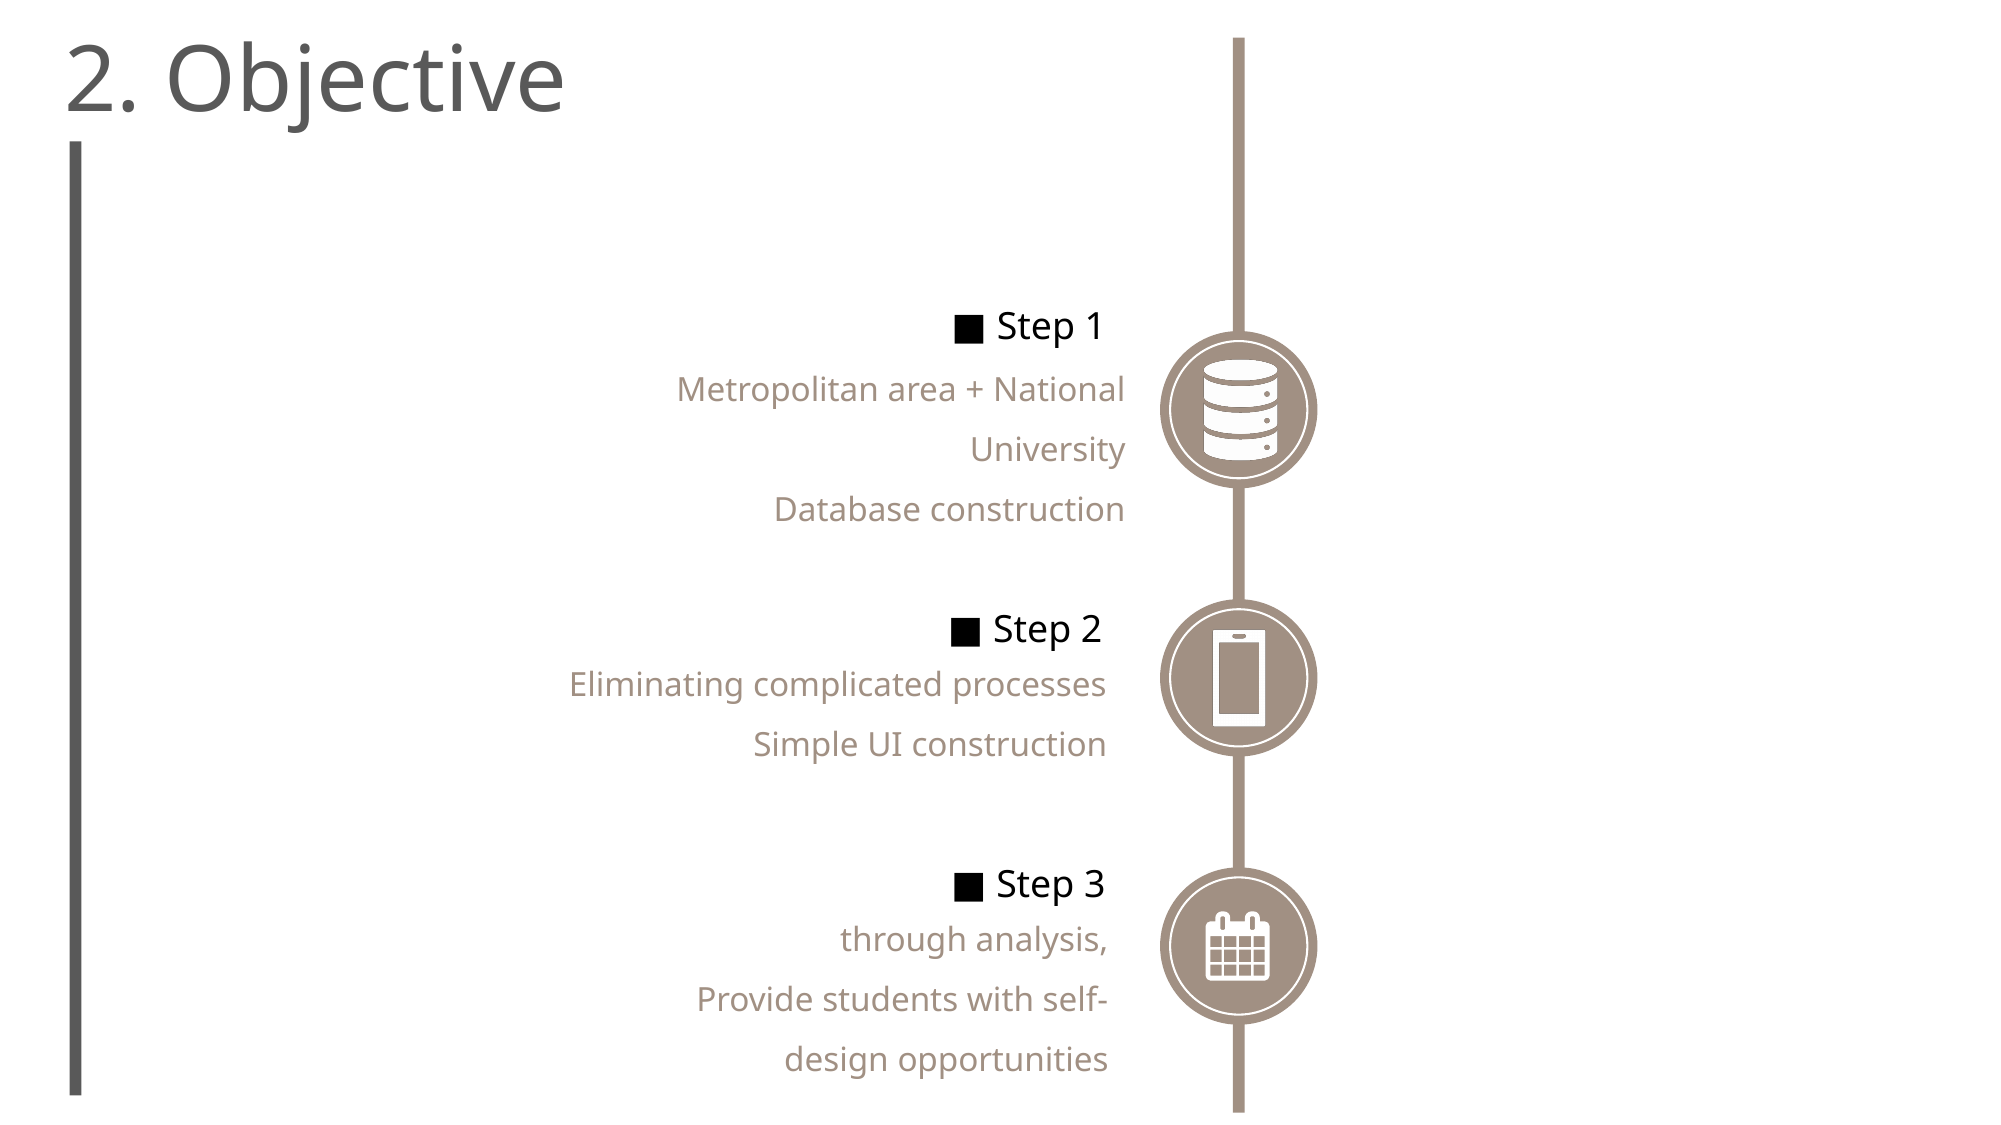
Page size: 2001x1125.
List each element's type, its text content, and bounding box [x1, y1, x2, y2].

text_box ■ Step 3 [936, 829, 1121, 913]
picture [1177, 346, 1304, 474]
text_box [69, 140, 82, 1096]
text_box through analysis, Provide students with self-design opportunities [641, 890, 1124, 1086]
text_box Metropolitan area + National University Database construction [514, 341, 1141, 536]
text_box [1160, 37, 1318, 1113]
text_box ■ Step 1 [936, 271, 1121, 355]
picture [1186, 625, 1292, 731]
text_box Eliminating complicated processes Simple UI construction [535, 635, 1123, 771]
text_box ■ Step 2 [932, 575, 1118, 658]
text_box 2. Objective [49, 12, 850, 137]
